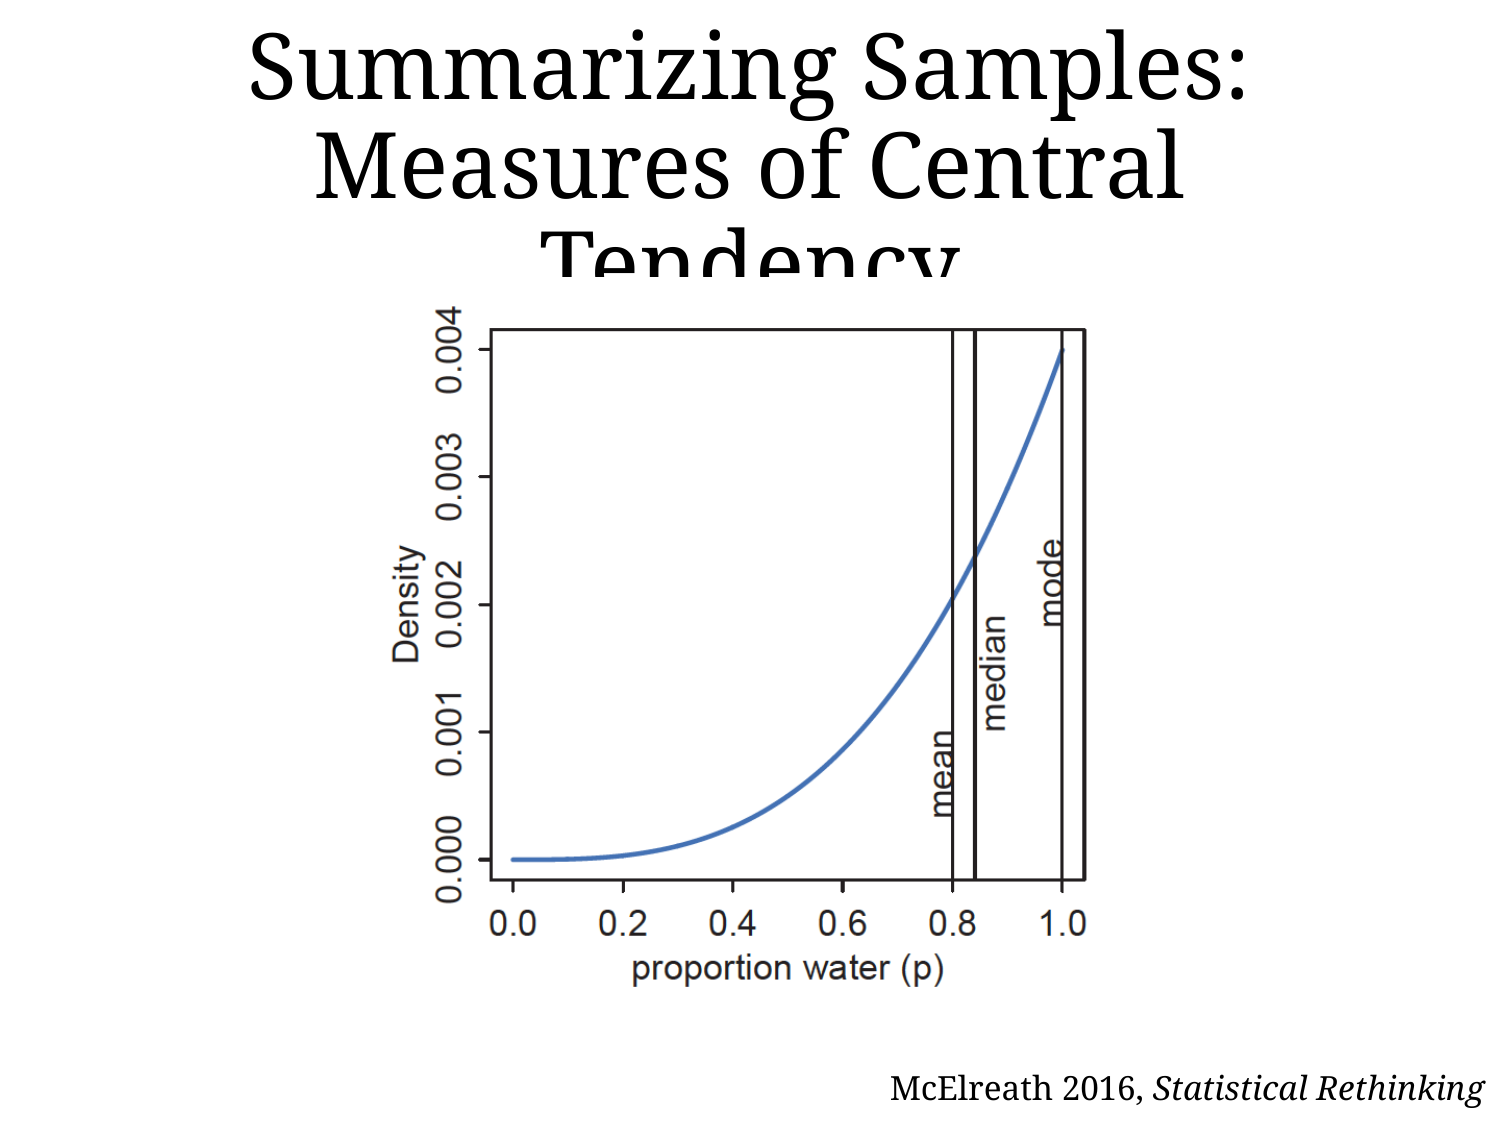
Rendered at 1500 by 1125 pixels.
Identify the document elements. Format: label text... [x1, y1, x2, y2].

picture [374, 277, 1125, 1015]
title Summarizing Samples: Measures of Central Tendency [103, 59, 1397, 278]
text_box McElreath 2016, Statistical Rethinking [0, 1049, 1500, 1125]
